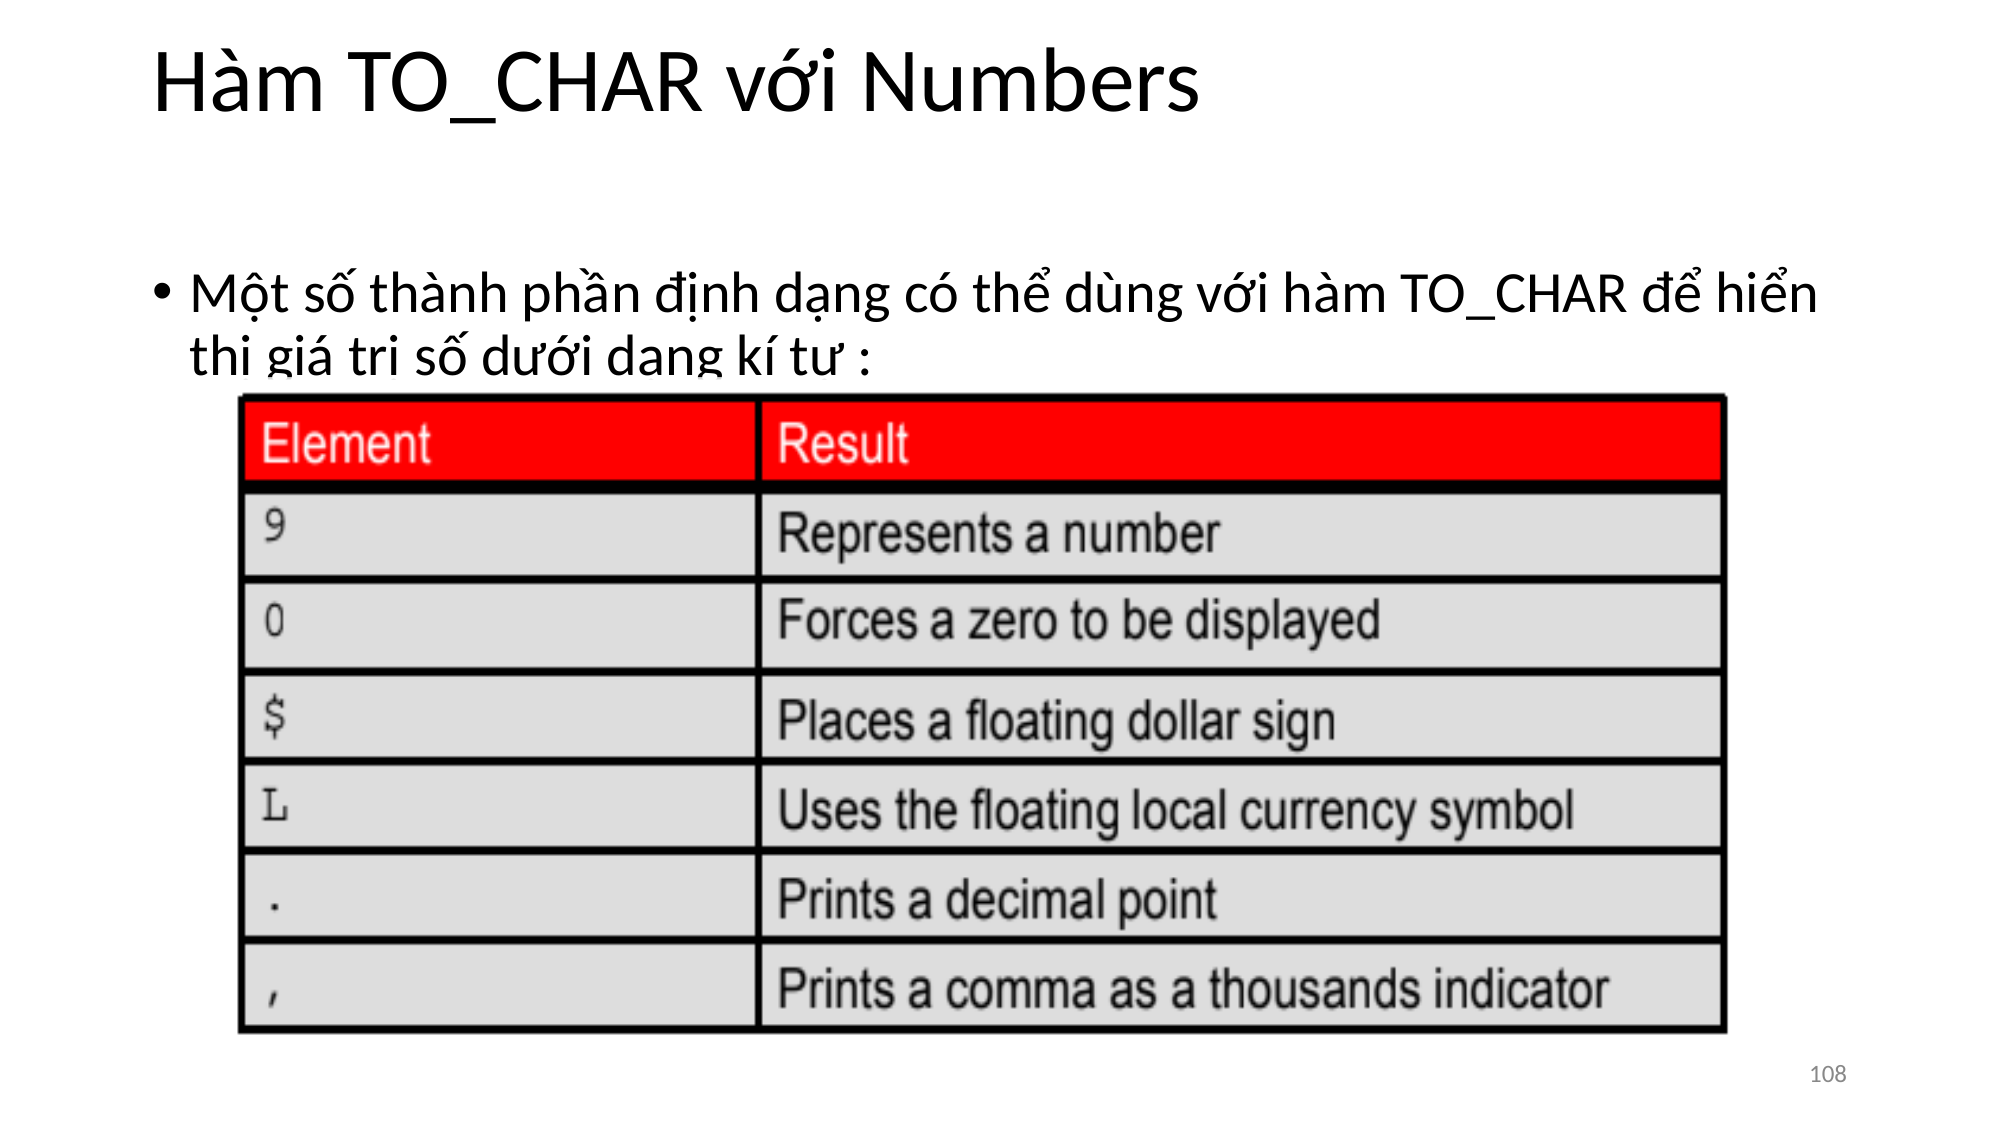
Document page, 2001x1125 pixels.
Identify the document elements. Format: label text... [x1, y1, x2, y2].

list Một số thành phần định dạng có thể dùng với hàm TO_CHAR để hiển thị giá trị số dưới dạng kí tự : [137, 164, 1863, 1014]
slide_number ‹#› [1412, 1042, 1863, 1103]
picture [221, 377, 1759, 1052]
title Hàm TO_CHAR với Numbers [137, 0, 1863, 164]
